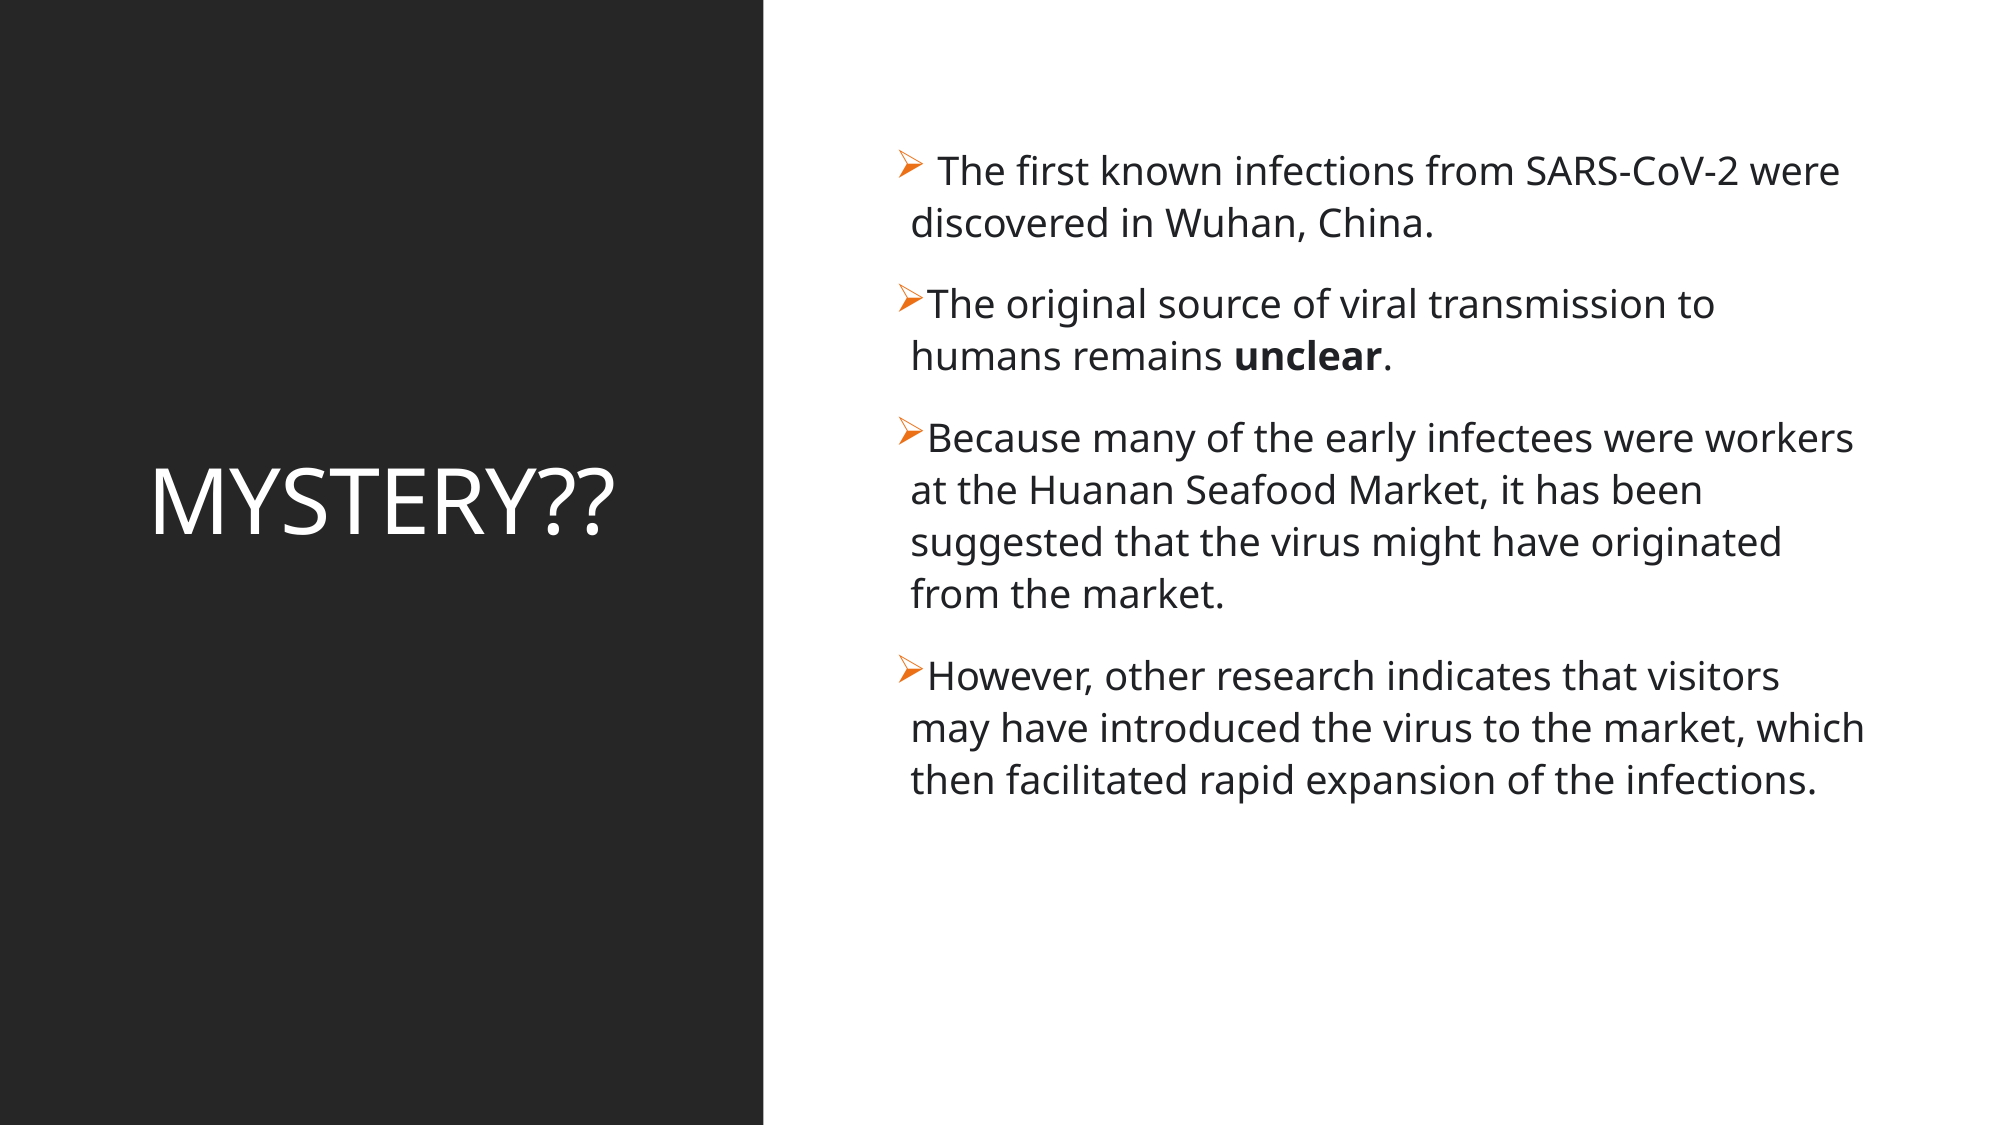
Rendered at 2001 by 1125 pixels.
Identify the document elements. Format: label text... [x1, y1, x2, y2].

list The first known infections from SARS‑CoV‑2 were discovered in Wuhan, China. The original source of viral transmission to humans remains unclear. Because many of the early infectees were workers at the Huanan Seafood Market, it has been suggested that the virus might have originated from the market. However, other research indicates that visitors may have introduced the virus to the market, which then facilitated rapid expansion of the infections. [895, 133, 1868, 1002]
title MYSTERY?? [131, 192, 709, 563]
